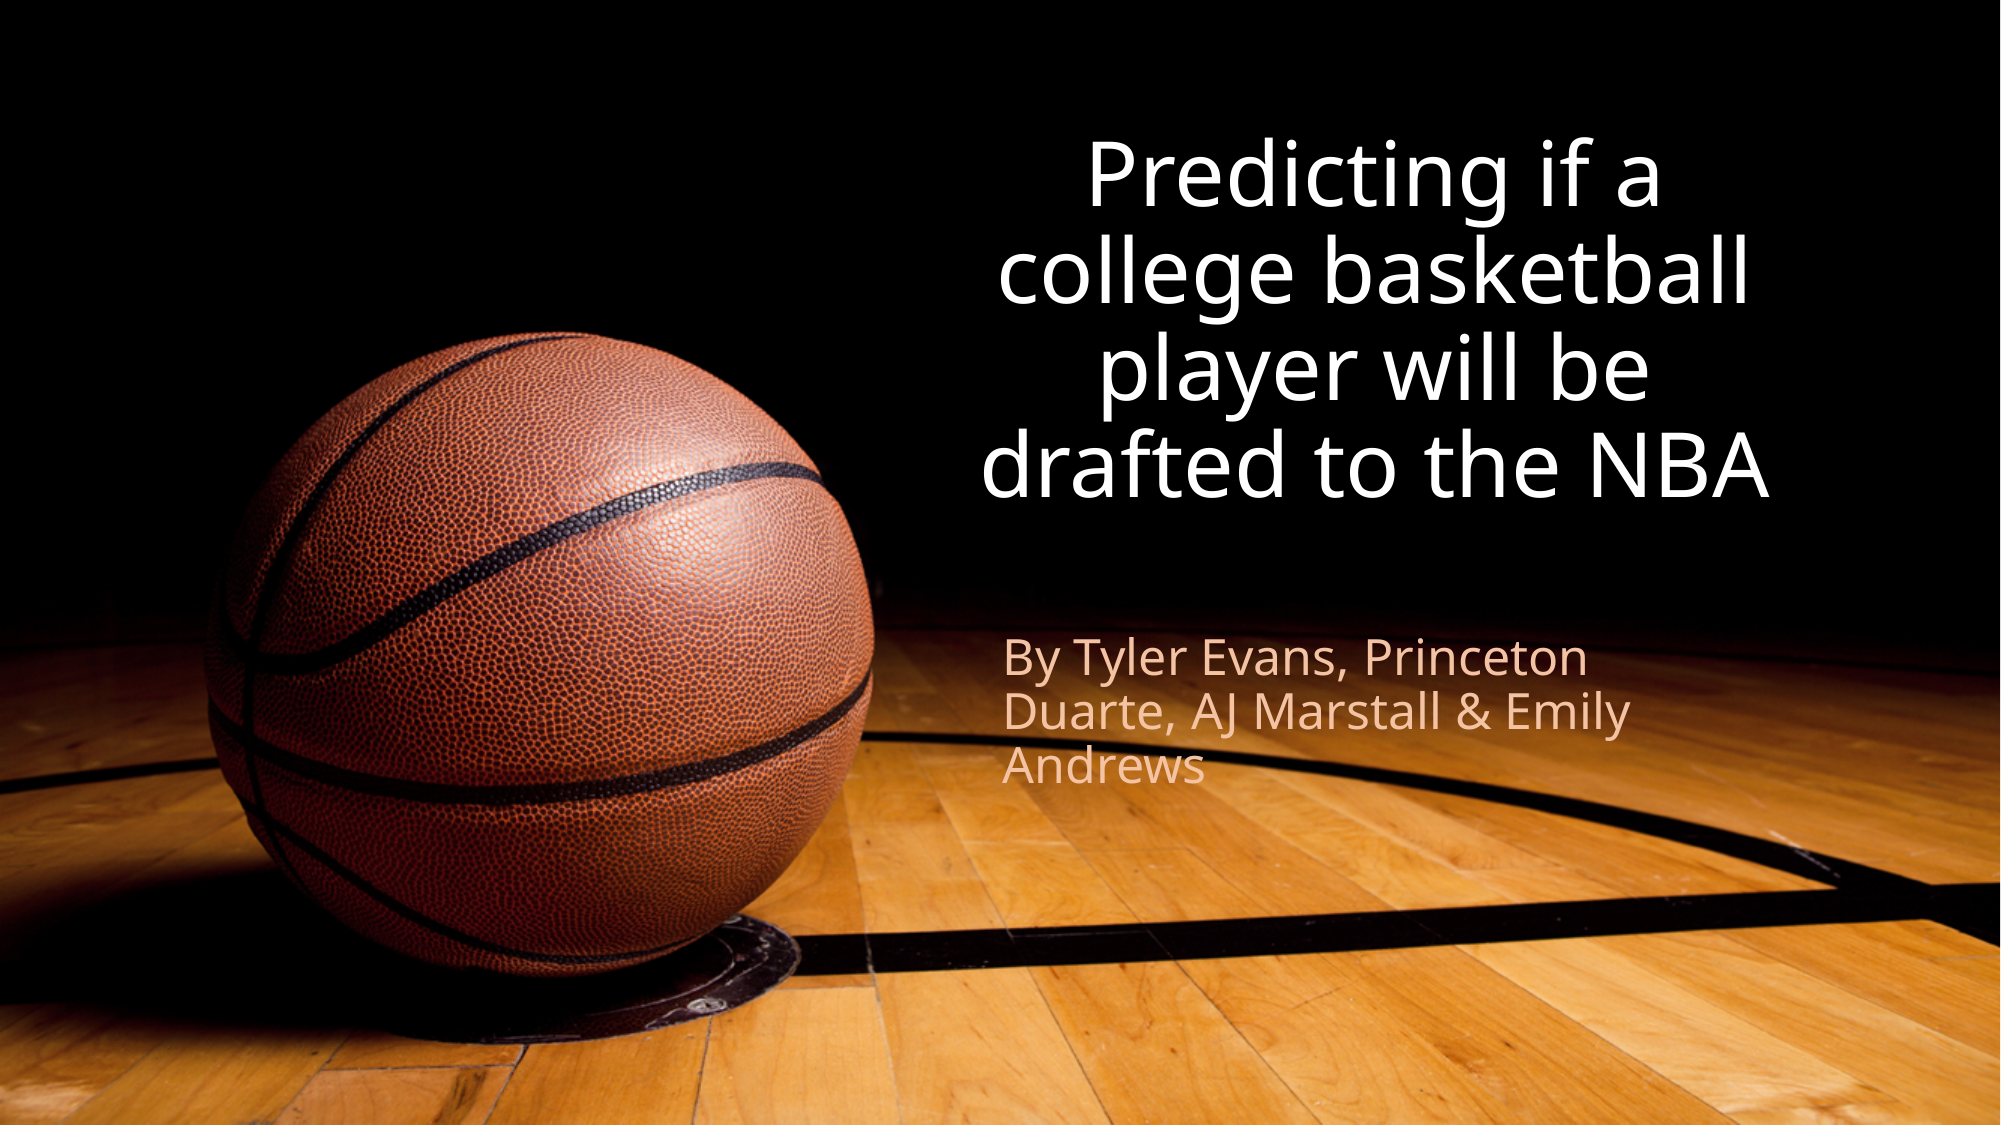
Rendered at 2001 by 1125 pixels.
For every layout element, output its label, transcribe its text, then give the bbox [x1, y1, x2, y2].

picture [0, 0, 2001, 1125]
title Predicting if a college basketball player will be drafted to the NBA [924, 112, 1825, 525]
subtitle By Tyler Evans, Princeton Duarte, AJ Marstall & Emily Andrews [987, 624, 1763, 775]
